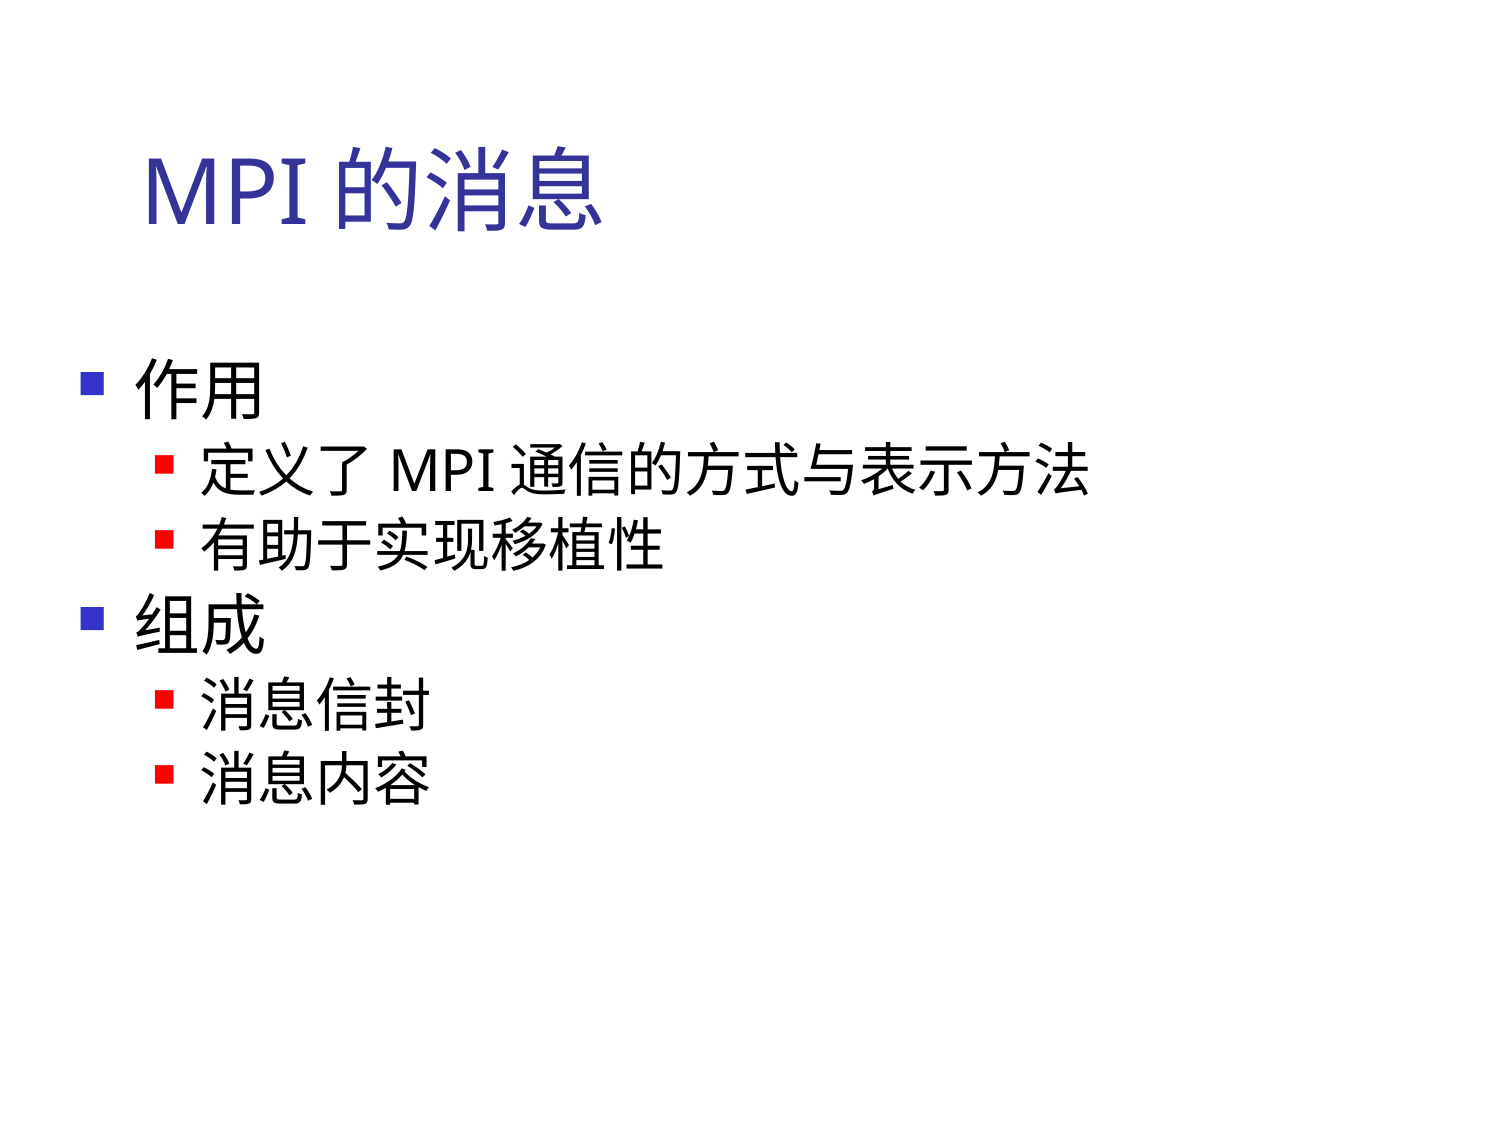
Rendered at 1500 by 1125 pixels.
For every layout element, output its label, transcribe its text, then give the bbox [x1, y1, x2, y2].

list 作用 定义了MPI通信的方式与表示方法 有助于实现移植性 组成 消息信封 消息内容 [62, 350, 1338, 875]
title MPI的消息 [125, 62, 1404, 250]
